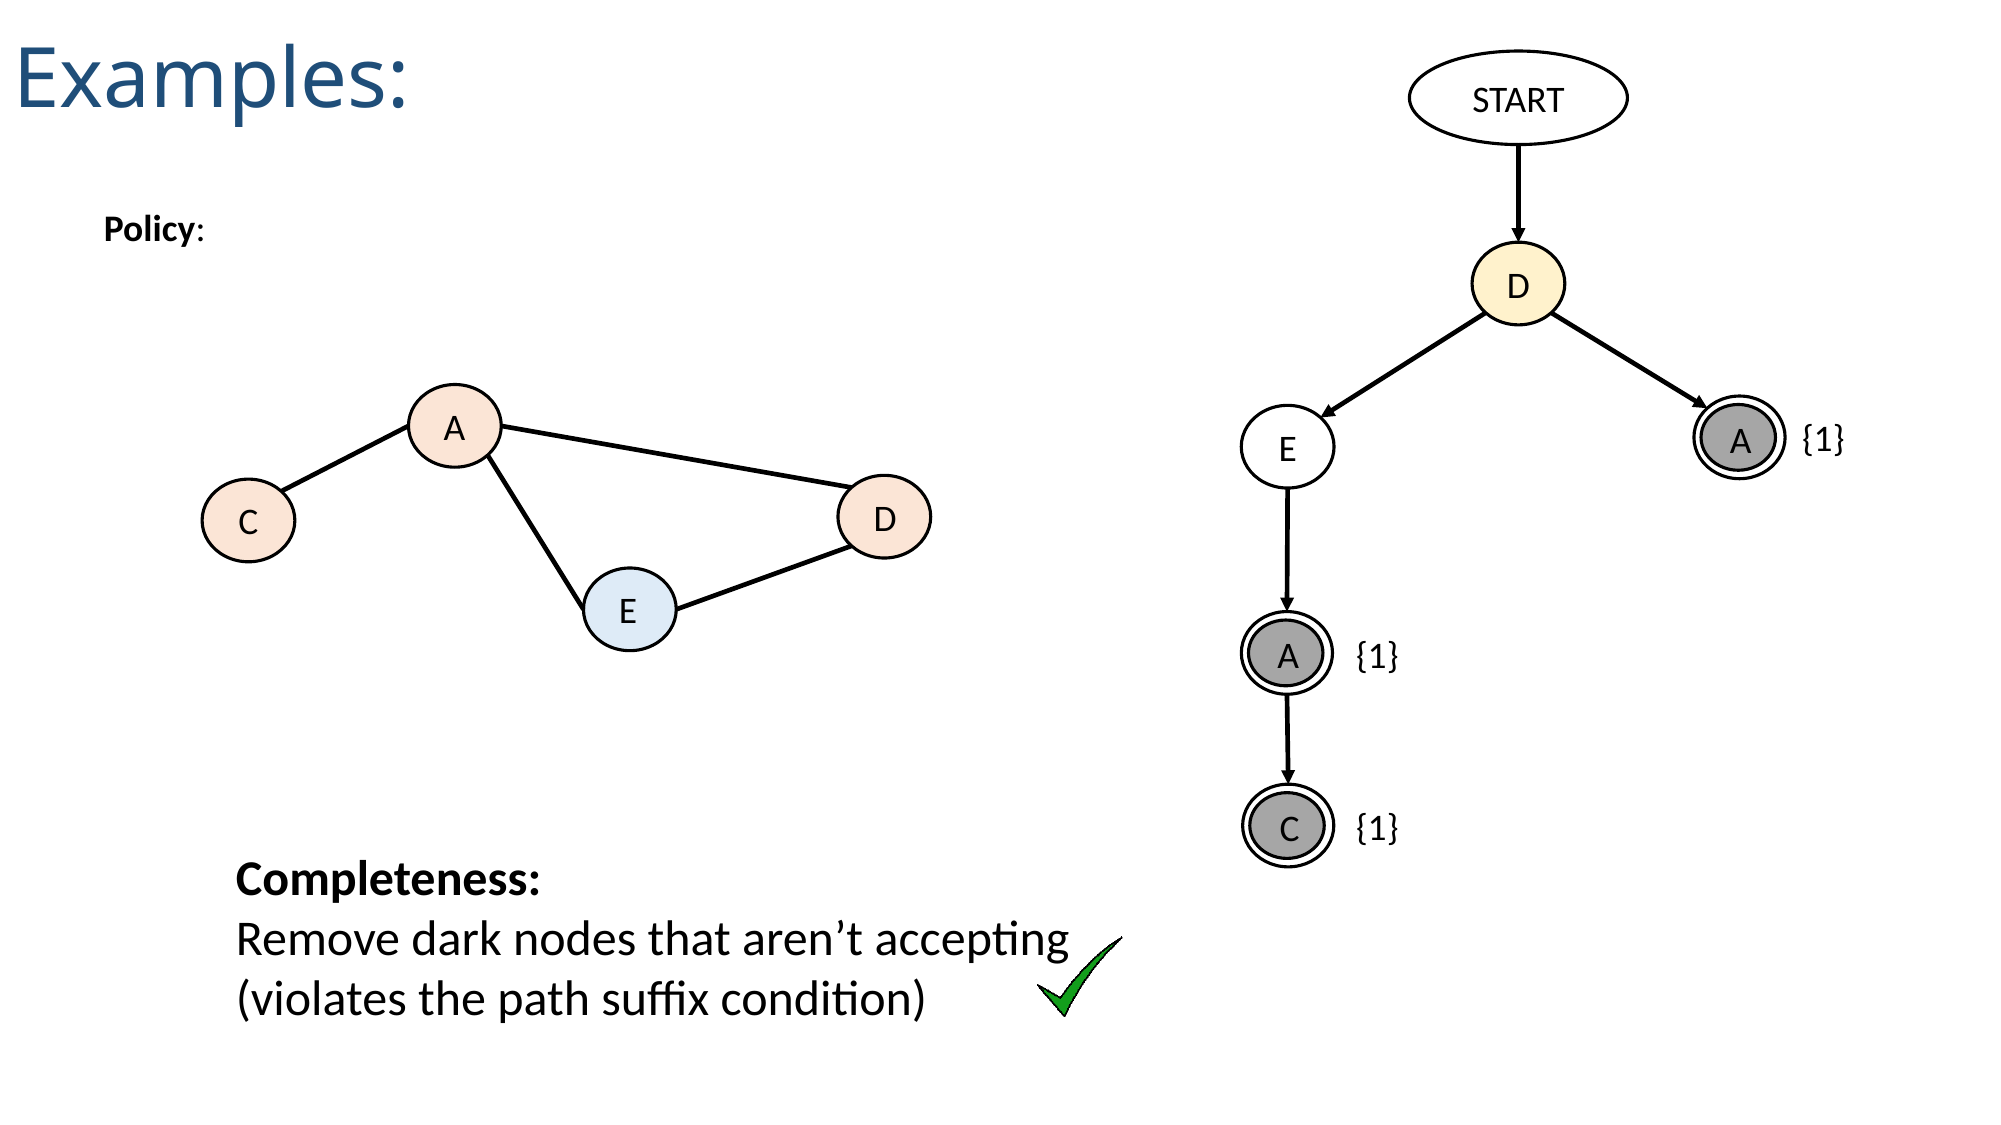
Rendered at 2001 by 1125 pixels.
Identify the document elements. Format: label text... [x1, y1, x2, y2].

text_box Examples: [0, 0, 1310, 133]
text_box START [1408, 49, 1629, 146]
picture [1036, 936, 1123, 1017]
text_box {1} [1341, 795, 1414, 856]
text_box {1} [1341, 623, 1414, 683]
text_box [1242, 784, 1334, 867]
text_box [201, 384, 931, 651]
text_box E [1240, 404, 1336, 489]
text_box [1693, 395, 1786, 479]
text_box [1241, 611, 1333, 695]
text_box Completeness: Remove dark nodes that aren’t accepting (violates the path suffix condition) [221, 838, 1085, 1034]
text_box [1551, 312, 1708, 409]
text_box {1} [1787, 406, 1860, 467]
text_box D [1471, 241, 1566, 326]
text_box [1320, 312, 1486, 418]
